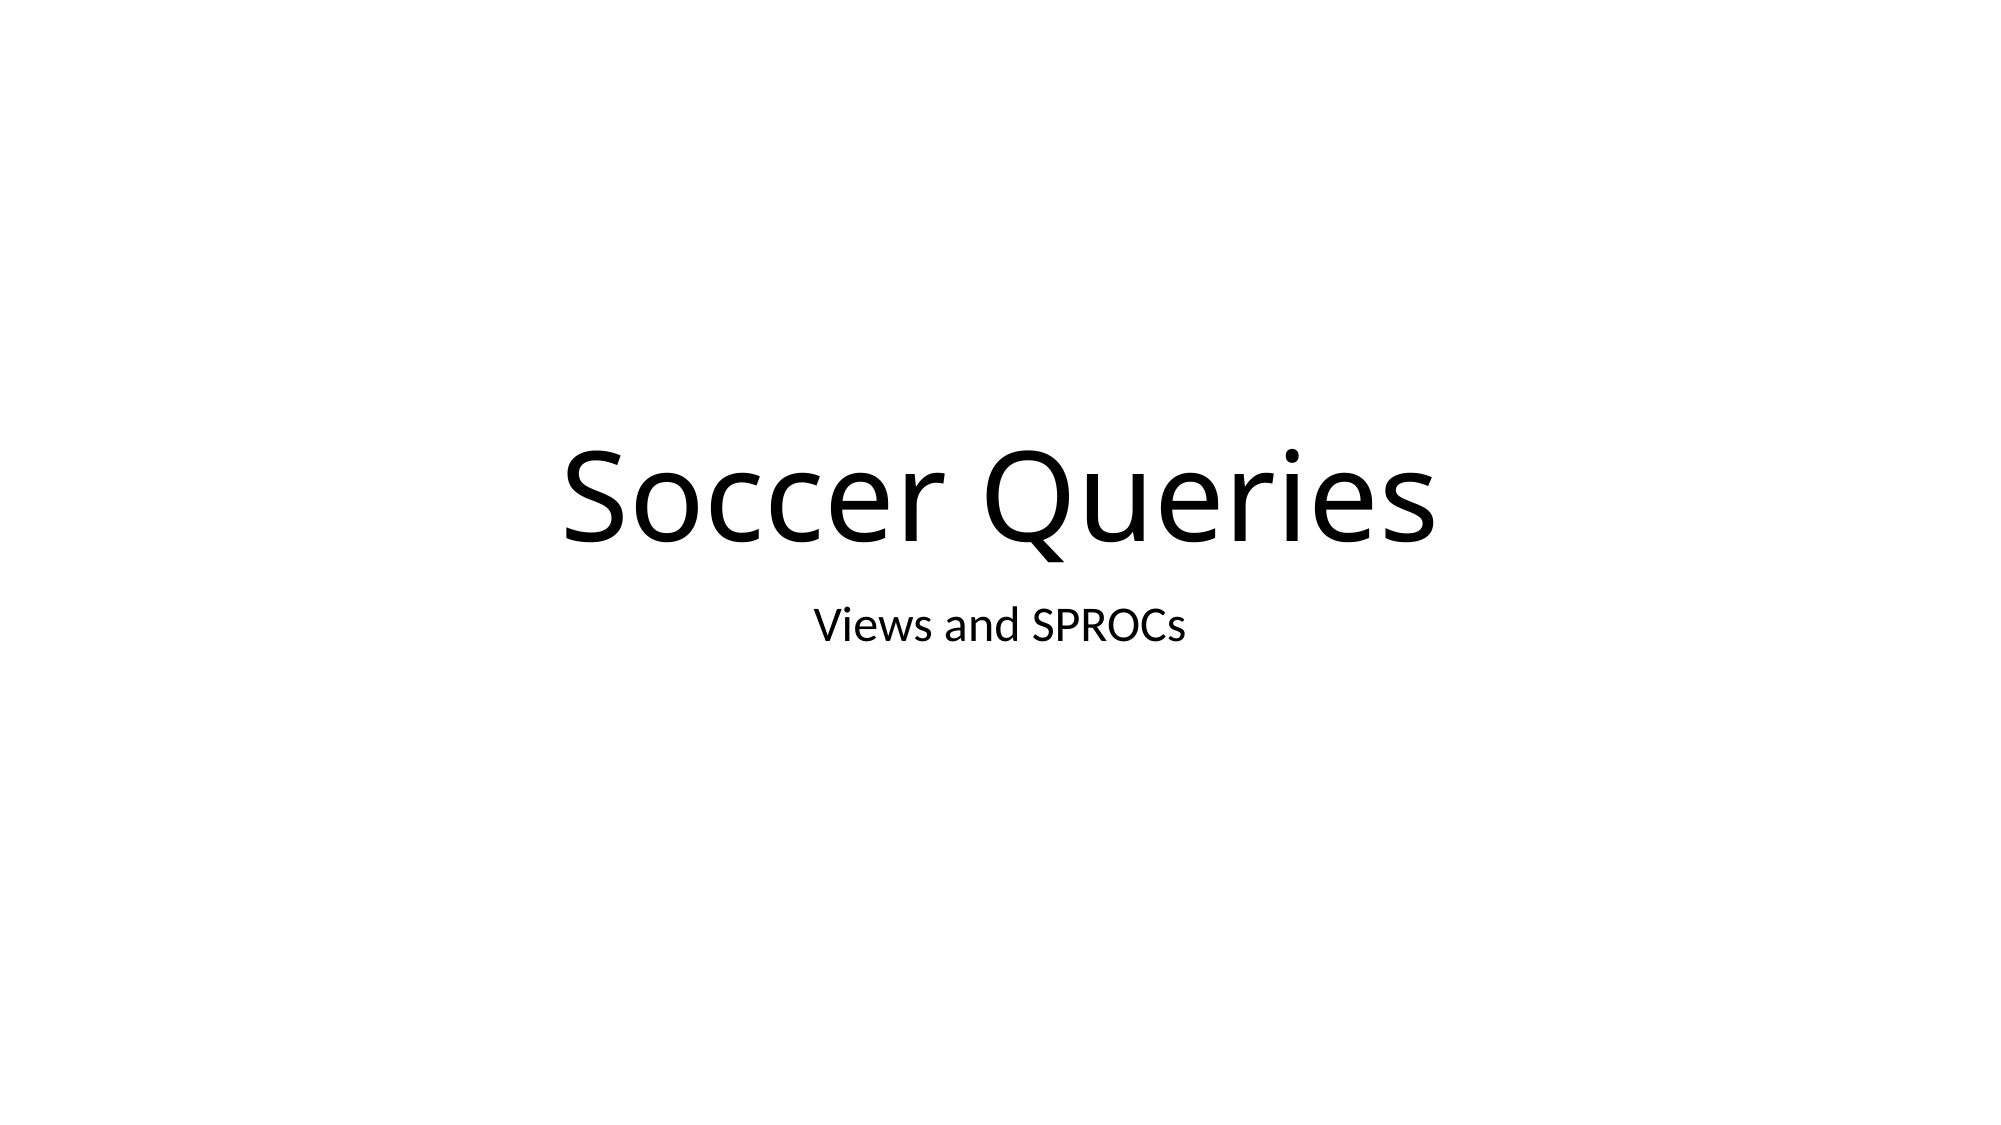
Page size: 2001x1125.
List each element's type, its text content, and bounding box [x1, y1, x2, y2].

title Soccer Queries [249, 184, 1750, 576]
subtitle Views and SPROCs [249, 590, 1750, 863]
